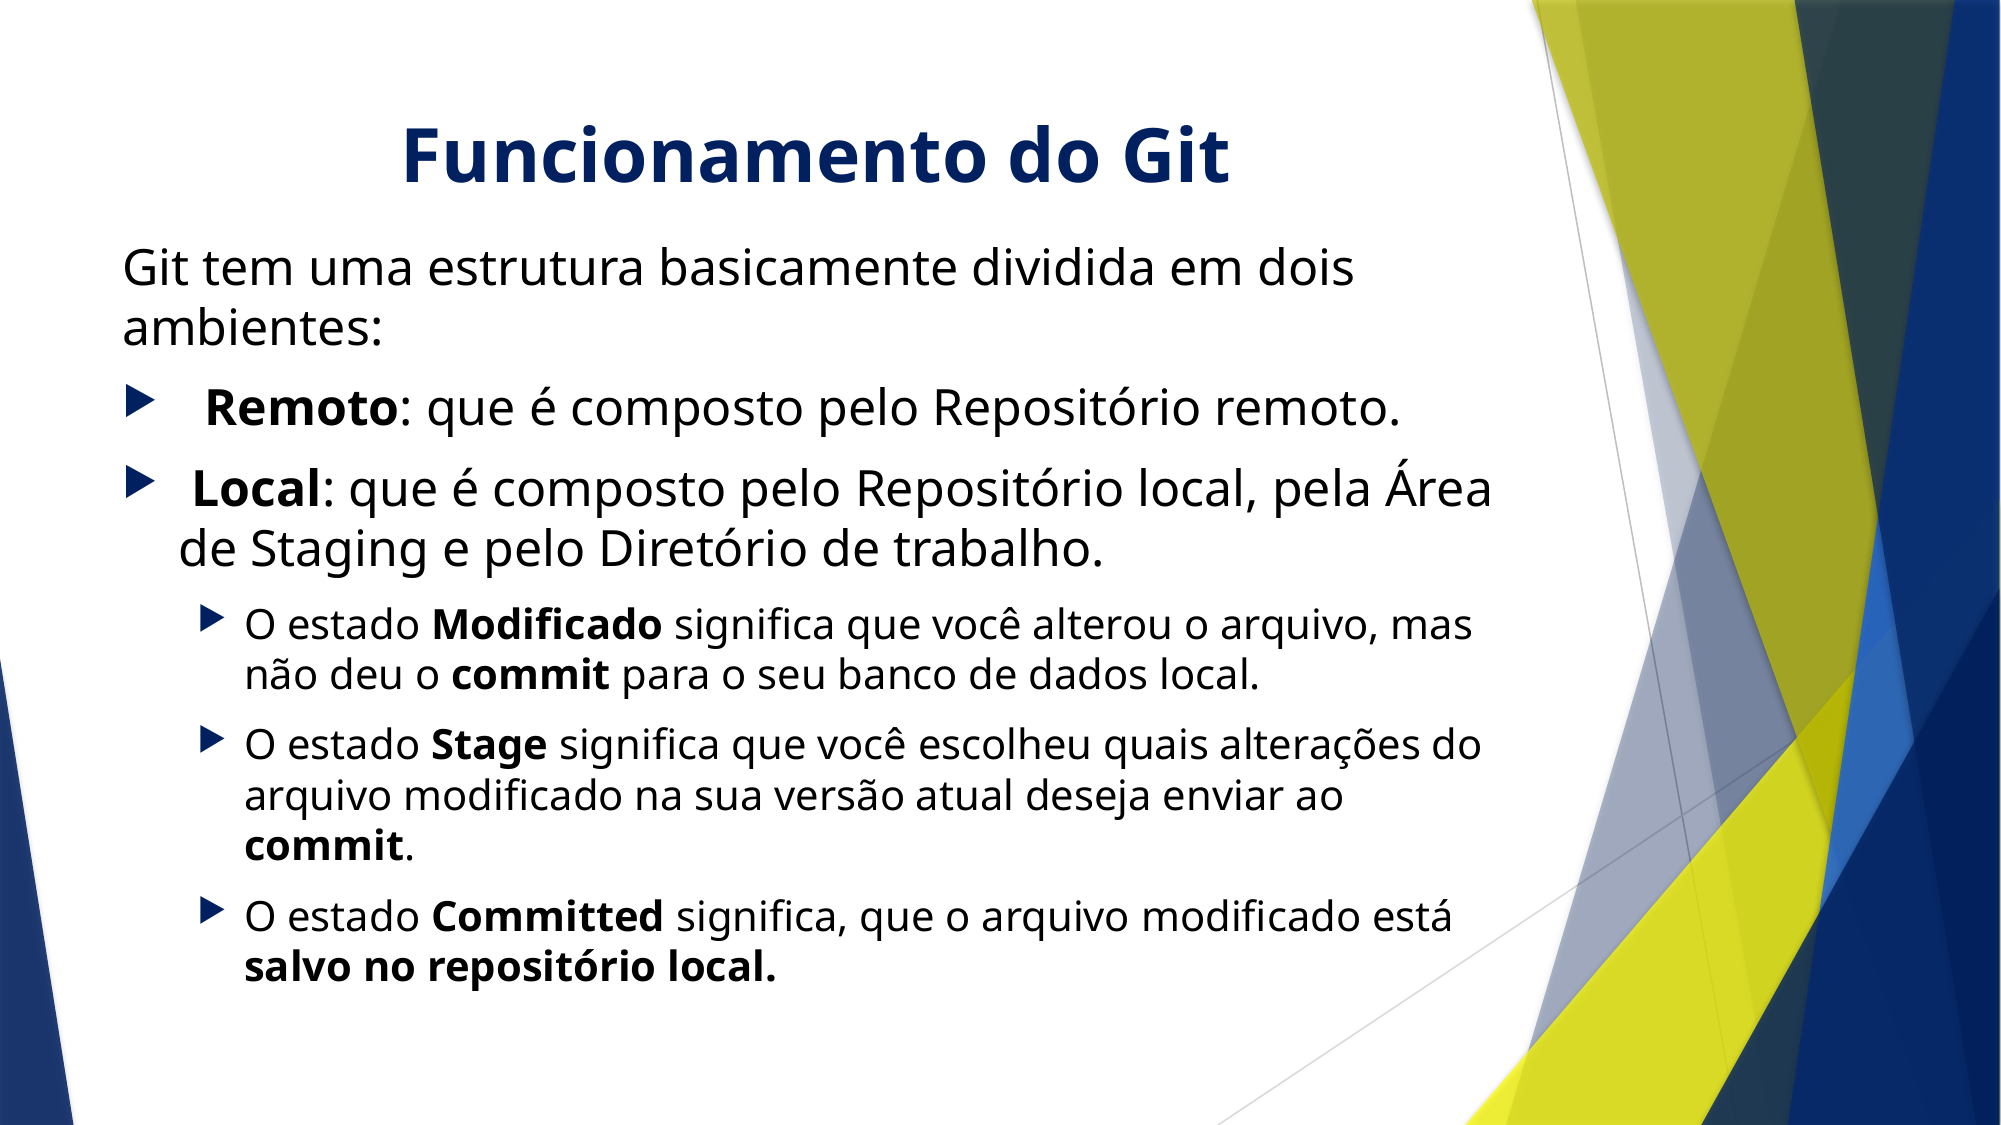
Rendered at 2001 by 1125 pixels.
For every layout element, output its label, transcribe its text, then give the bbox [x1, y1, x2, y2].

title Funcionamento do Git [111, 99, 1522, 317]
list Git tem uma estrutura basicamente dividida em dois ambientes: Remoto: que é composto pelo Repositório remoto. Local: que é composto pelo Repositório local, pela Área de Staging e pelo Diretório de trabalho. O estado Modificado significa que você alterou o arquivo, mas não deu o commit para o seu banco de dados local. O estado Stage significa que você escolheu quais alterações do arquivo modificado na sua versão atual deseja enviar ao commit. O estado Committed significa, que o arquivo modificado está salvo no repositório local. [107, 227, 1518, 865]
